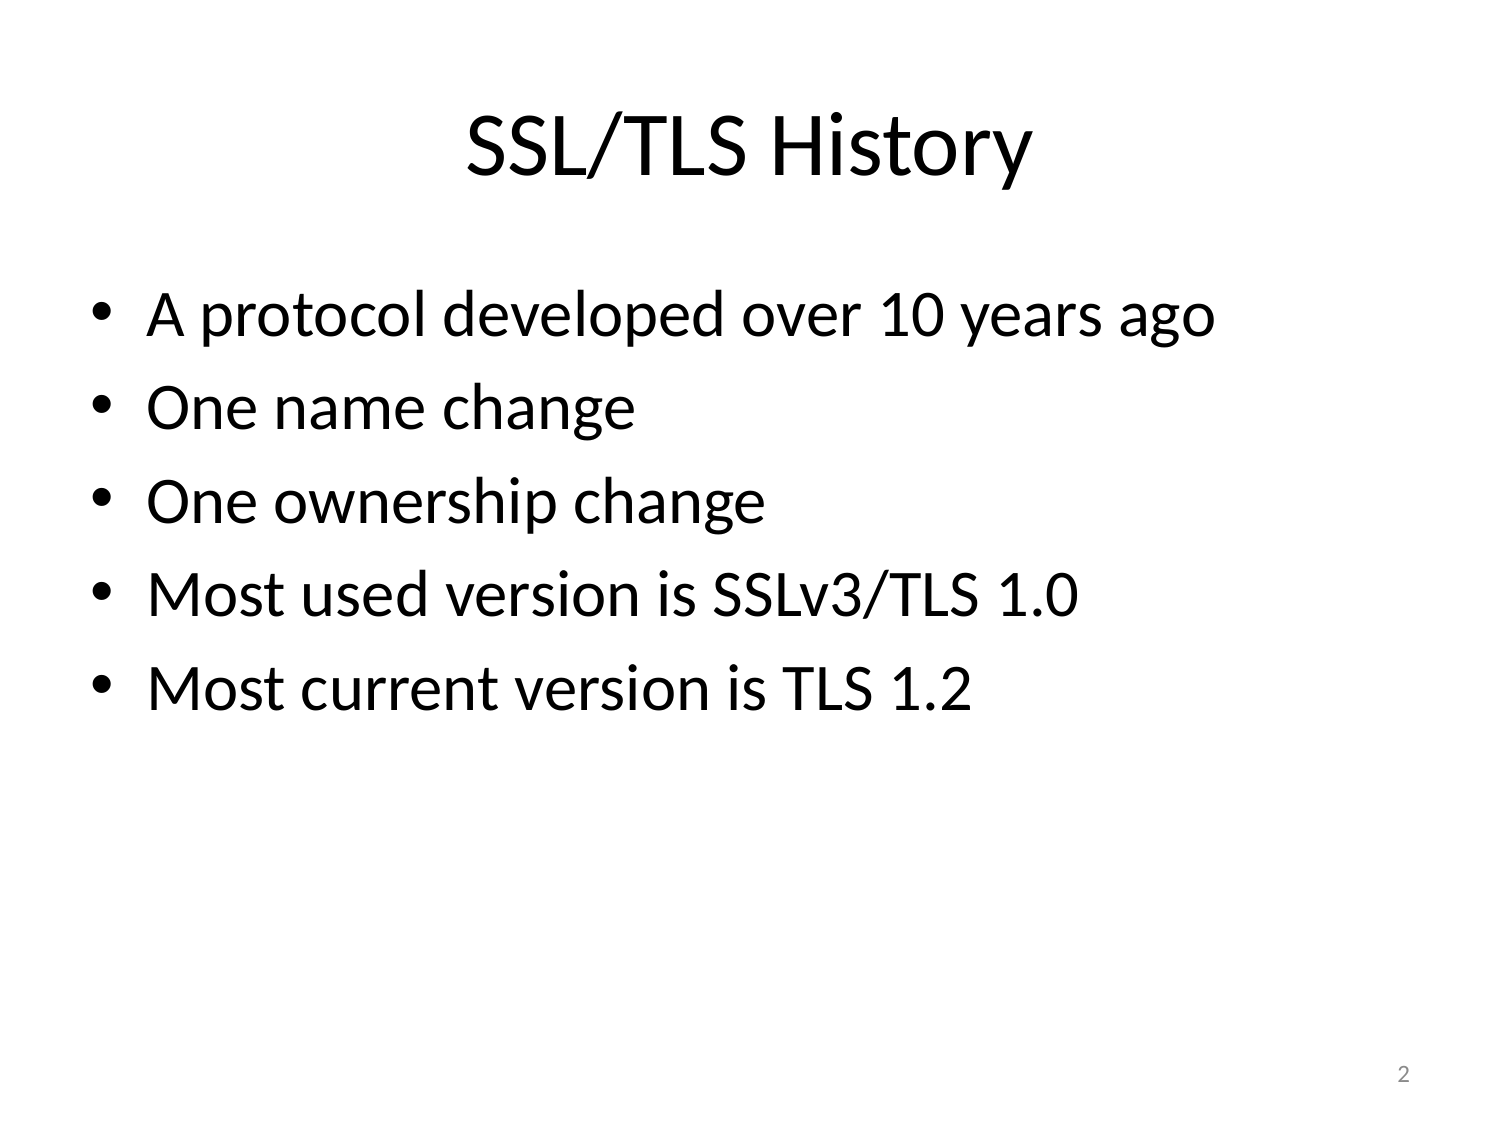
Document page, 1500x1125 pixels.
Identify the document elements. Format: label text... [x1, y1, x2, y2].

slide_number 2 [1074, 1042, 1425, 1103]
list A protocol developed over 10 years ago One name change One ownership change Most used version is SSLv3/TLS 1.0 Most current version is TLS 1.2 [75, 262, 1425, 1005]
title SSL/TLS History [75, 45, 1425, 233]
